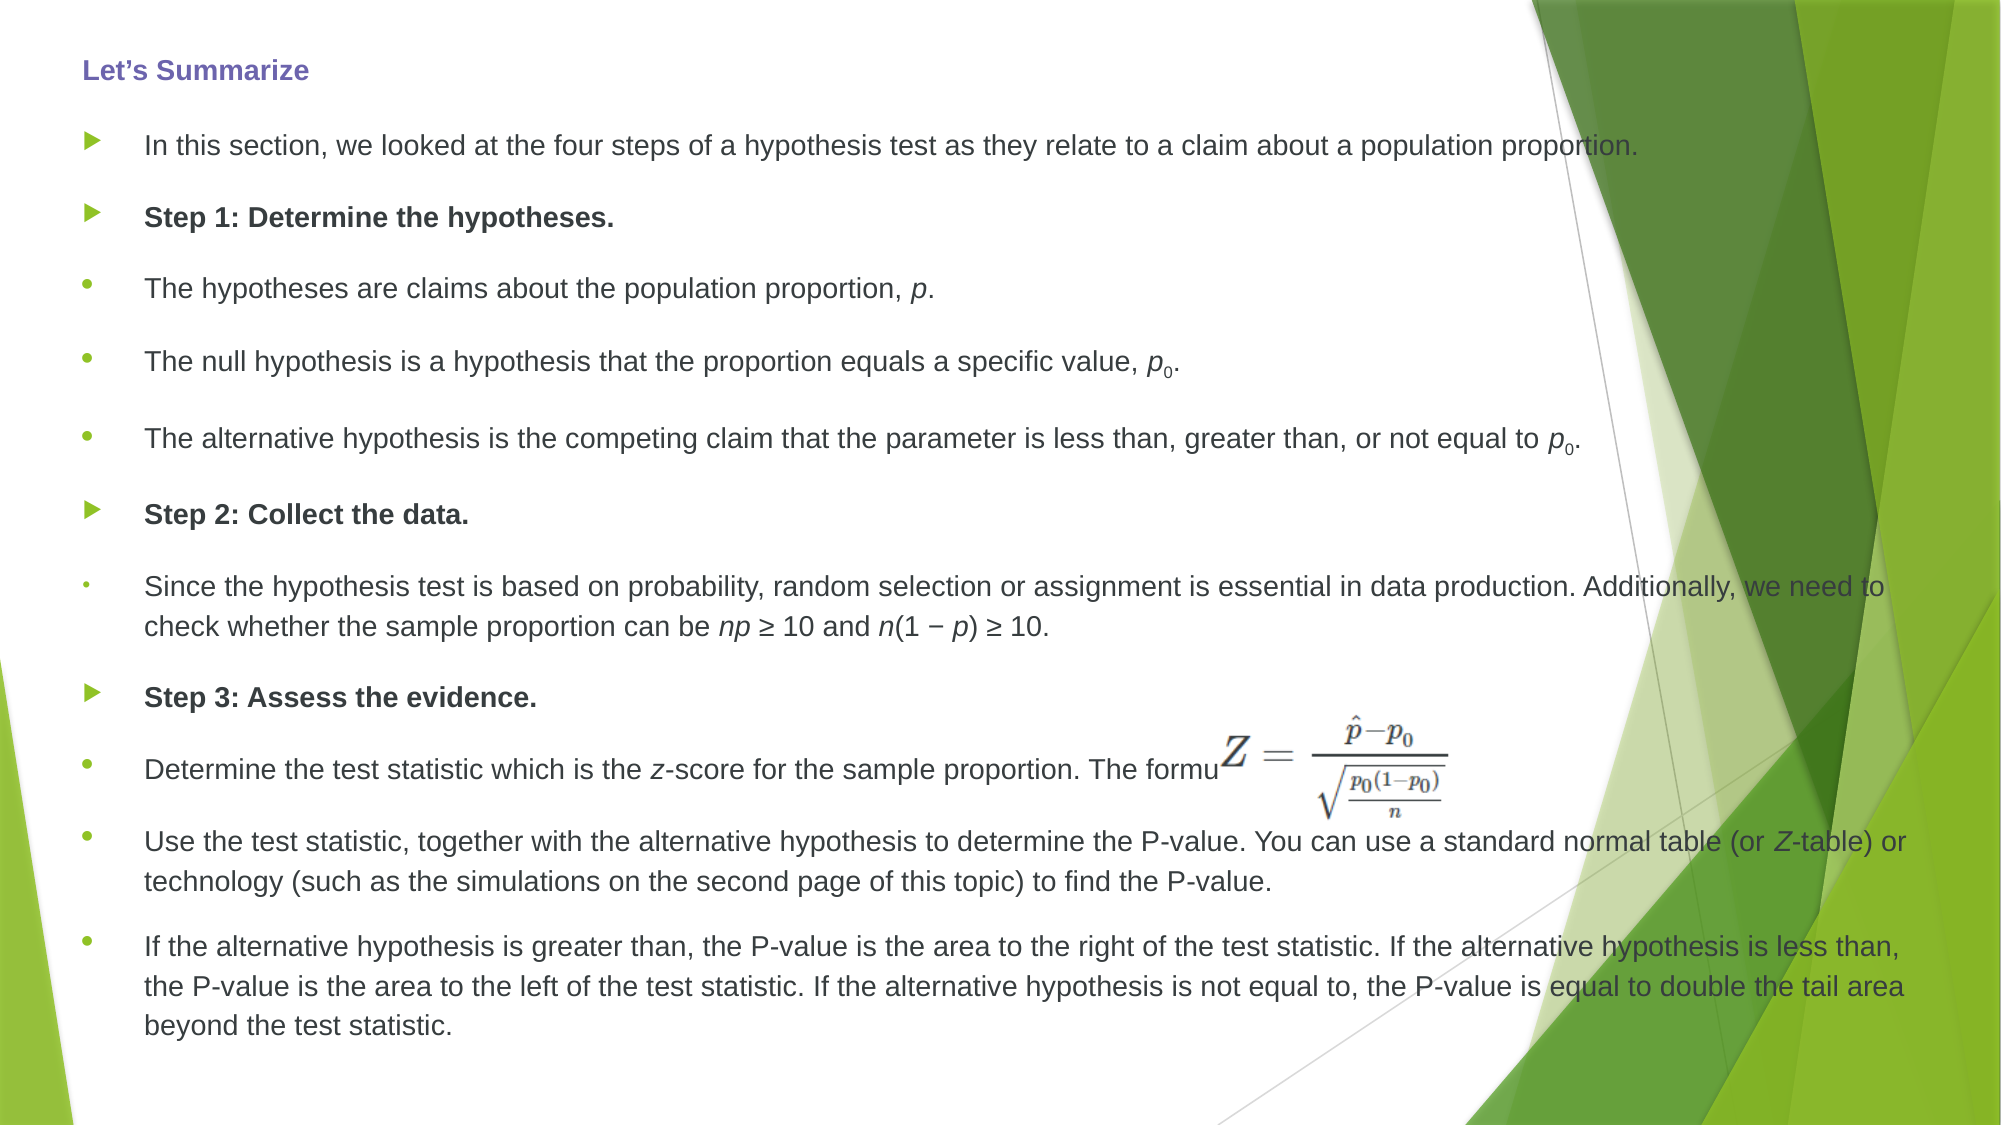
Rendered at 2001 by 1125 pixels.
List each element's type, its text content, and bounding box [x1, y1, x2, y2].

list Let’s Summarize In this section, we looked at the four steps of a hypothesis test as they relate to a claim about a population proportion. Step 1: Determine the hypotheses. The hypotheses are claims about the population proportion, p. The null hypothesis is a hypothesis that the proportion equals a specific value, p0. The alternative hypothesis is the competing claim that the parameter is less than, greater than, or not equal to p0. Step 2: Collect the data. Since the hypothesis test is based on probability, random selection or assignment is essential in data production. Additionally, we need to check whether the sample proportion can be np ≥ 10 and n(1 − p) ≥ 10. Step 3: Assess the evidence. Determine the test statistic which is the z-score for the sample proportion. The formula is: Use the test statistic, together with the alternative hypothesis to determine the P-value. You can use a standard normal table (or Z-table) or technology (such as the simulations on the second page of this topic) to find the P-value. If the alternative hypothesis is greater than, the P-value is the area to the right of the test statistic. If the alternative hypothesis is less than, the P-value is the area to the left of the test statistic. If the alternative hypothesis is not equal to, the P-value is equal to double the tail area beyond the test statistic. [67, 50, 1940, 1055]
picture [1218, 699, 1454, 830]
